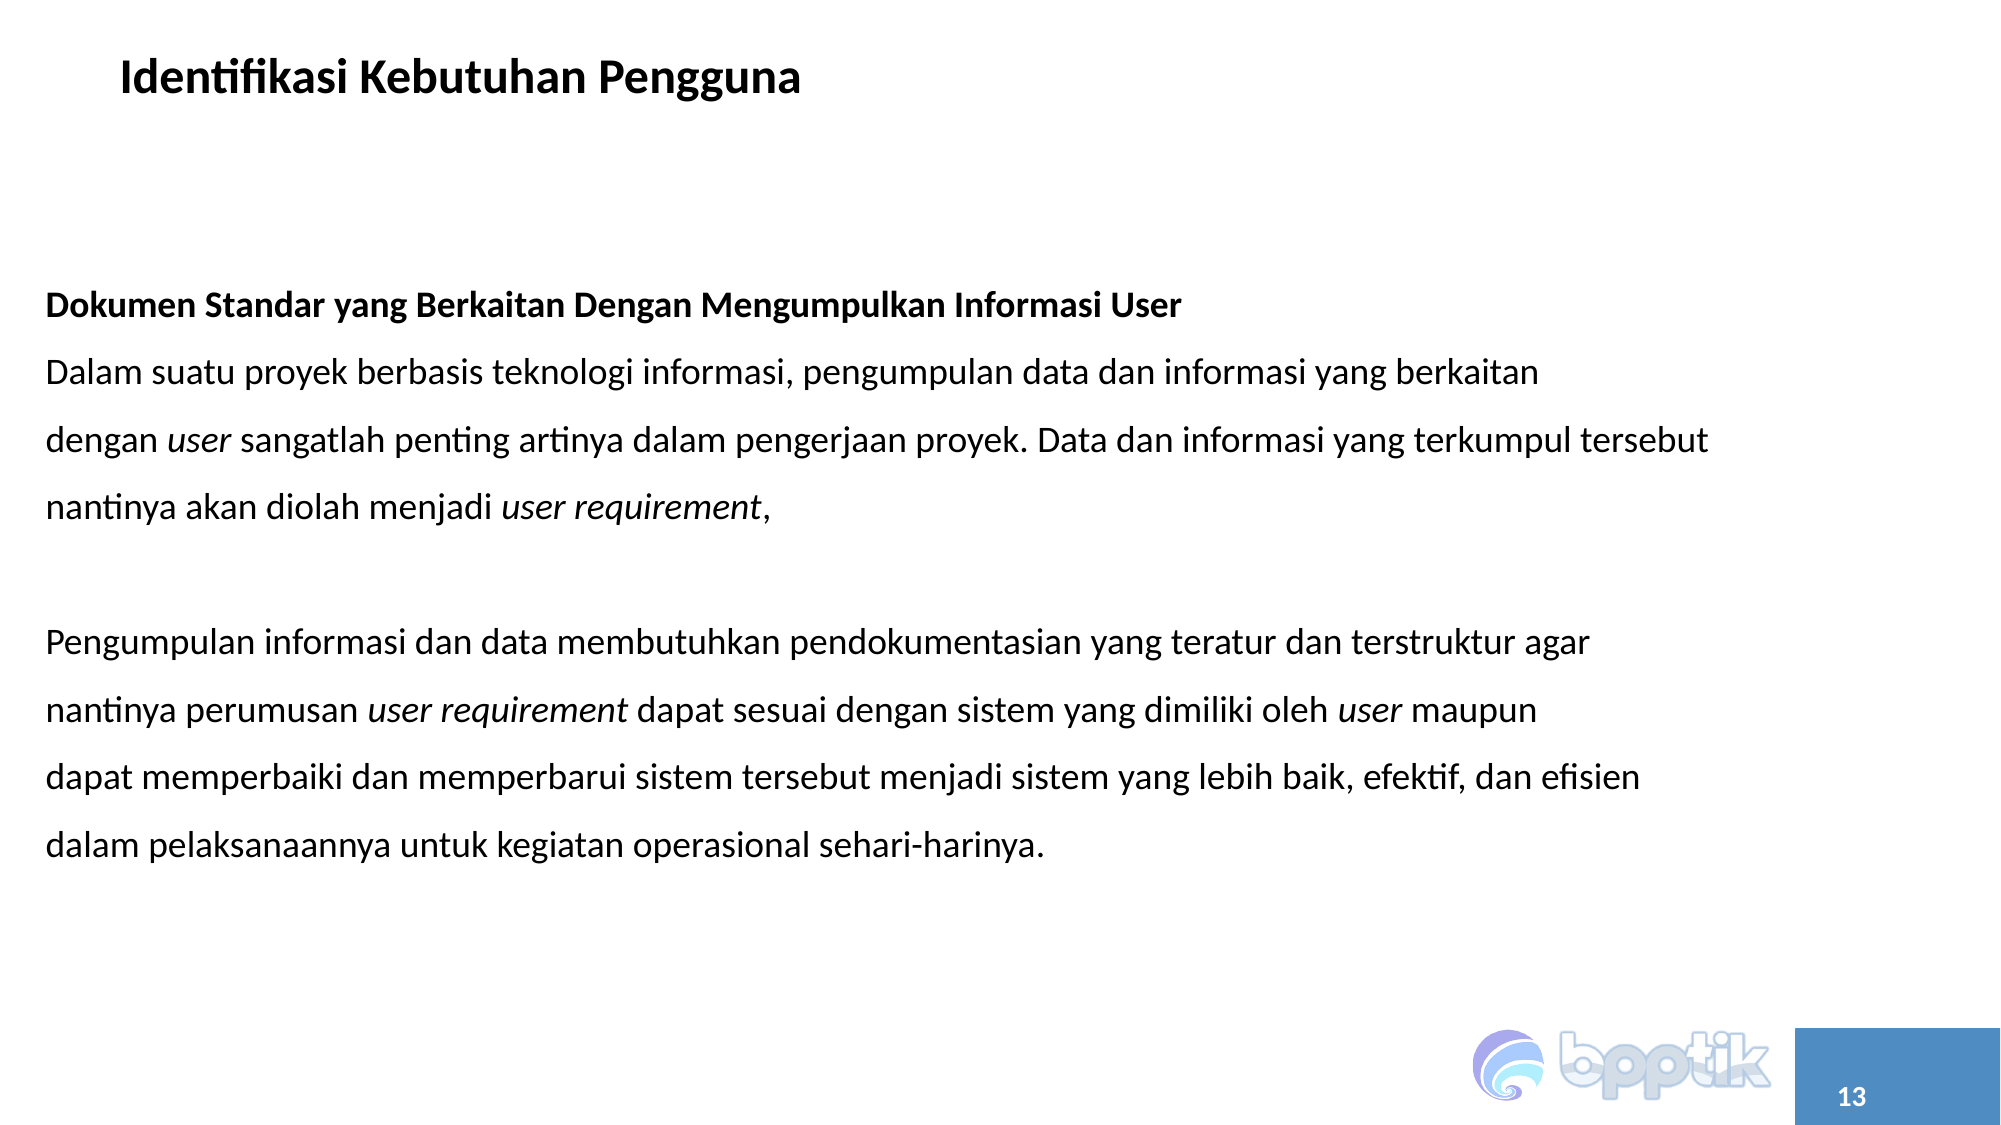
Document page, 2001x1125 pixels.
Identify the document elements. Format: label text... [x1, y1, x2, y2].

text_box Dokumen Standar yang Berkaitan Dengan Mengumpulkan Informasi User Dalam suatu proyek berbasis teknologi informasi, pengumpulan data dan informasi yang berkaitan dengan user sangatlah penting artinya dalam pengerjaan proyek. Data dan informasi yang terkumpul tersebut nantinya akan diolah menjadi user requirement, Pengumpulan informasi dan data membutuhkan pendokumentasian yang teratur dan terstruktur agar nantinya perumusan user requirement dapat sesuai dengan sistem yang dimiliki oleh user maupun dapat memperbaiki dan memperbarui sistem tersebut menjadi sistem yang lebih baik, efektif, dan efisien dalam pelaksanaannya untuk kegiatan operasional sehari-harinya. [30, 272, 1865, 873]
slide_number 13 [1431, 1065, 1882, 1125]
picture [1472, 1029, 1772, 1065]
text_box Identifikasi Kebutuhan Pengguna [104, 36, 1913, 112]
